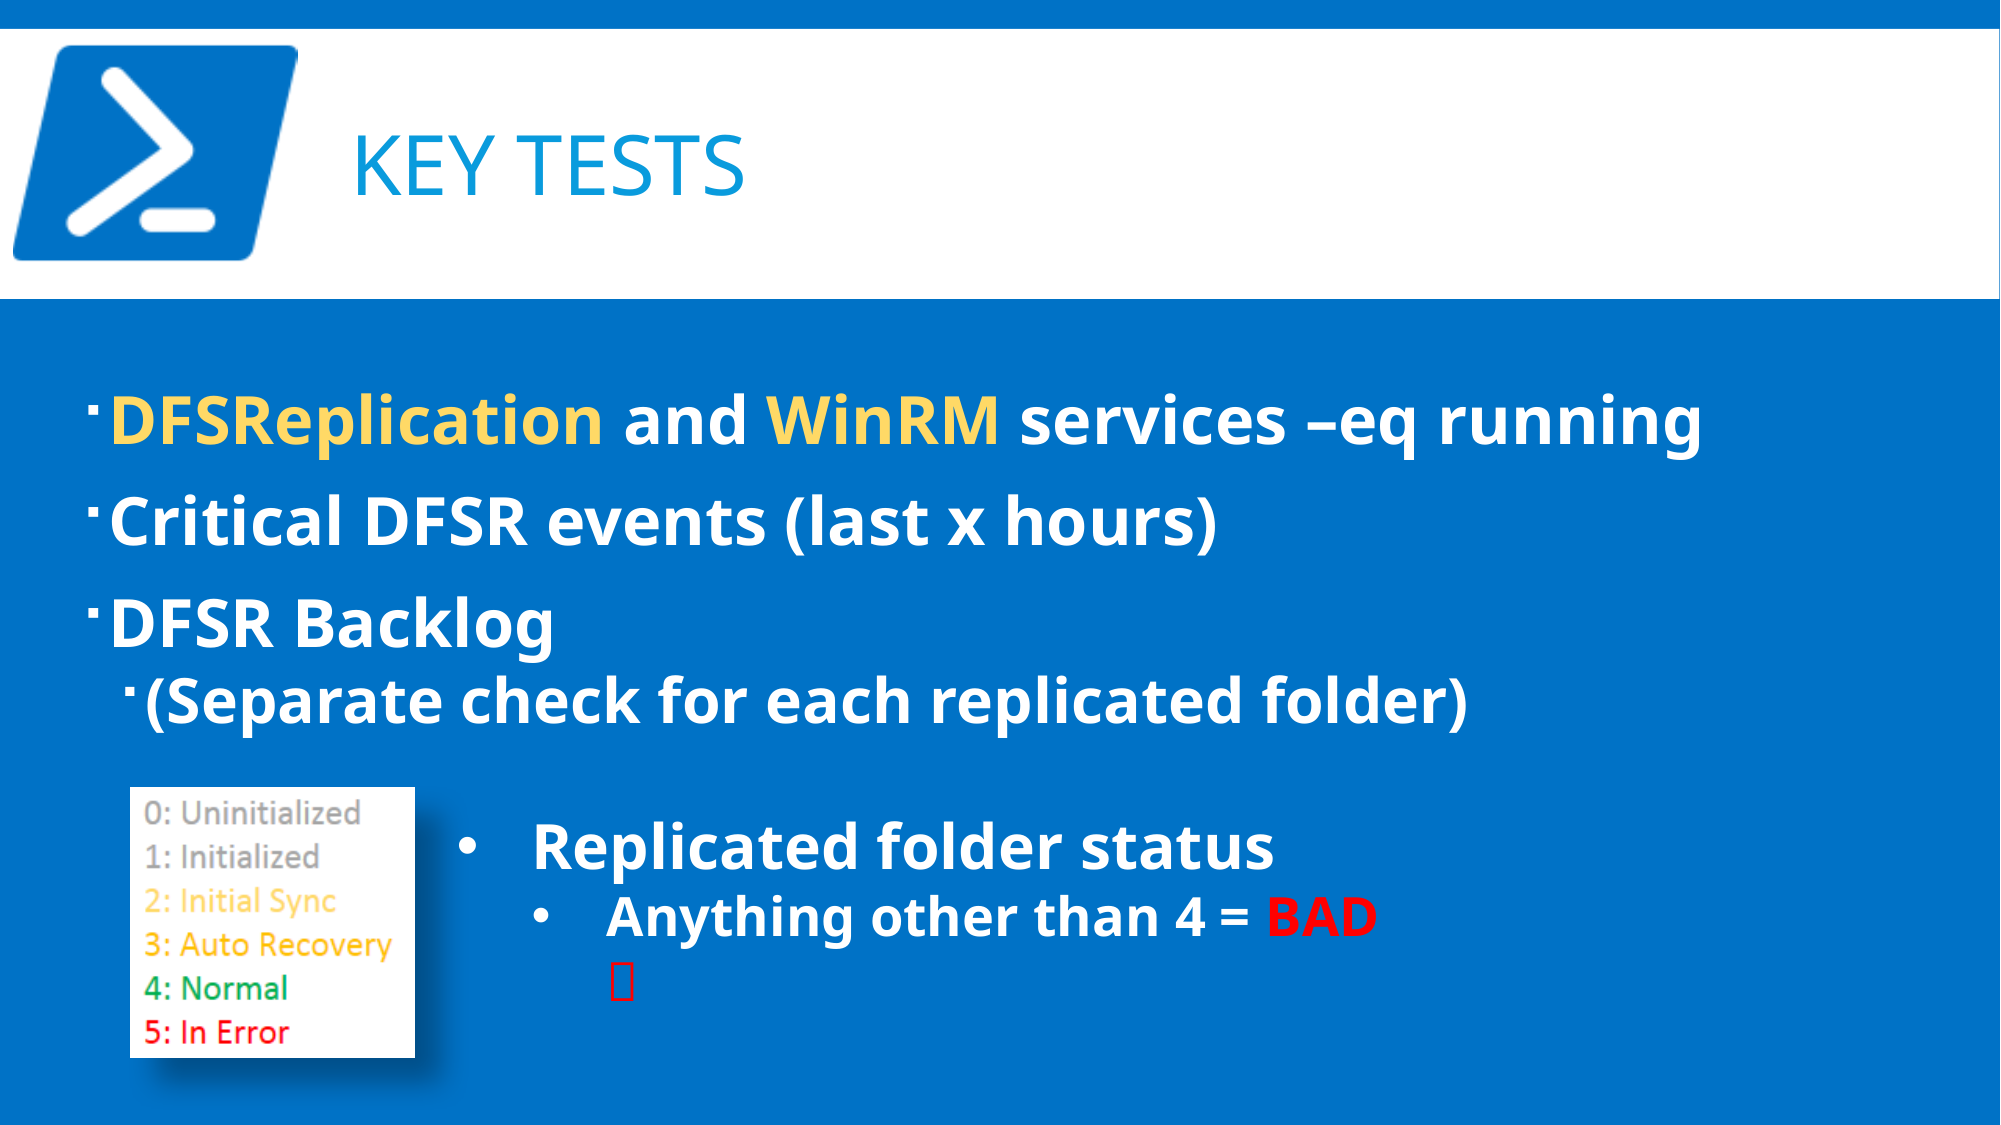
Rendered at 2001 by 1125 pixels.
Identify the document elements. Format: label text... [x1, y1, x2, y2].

picture [130, 787, 416, 1059]
text_box Replicated folder status Anything other than 4 = BAD  [441, 799, 1429, 1065]
list DFSReplication and WinRM services –eq running Critical DFSR events (last x hours) DFSR Backlog (Separate check for each replicated folder) [63, 379, 1964, 765]
picture [13, 9, 298, 295]
title Key tests [335, 46, 1803, 295]
